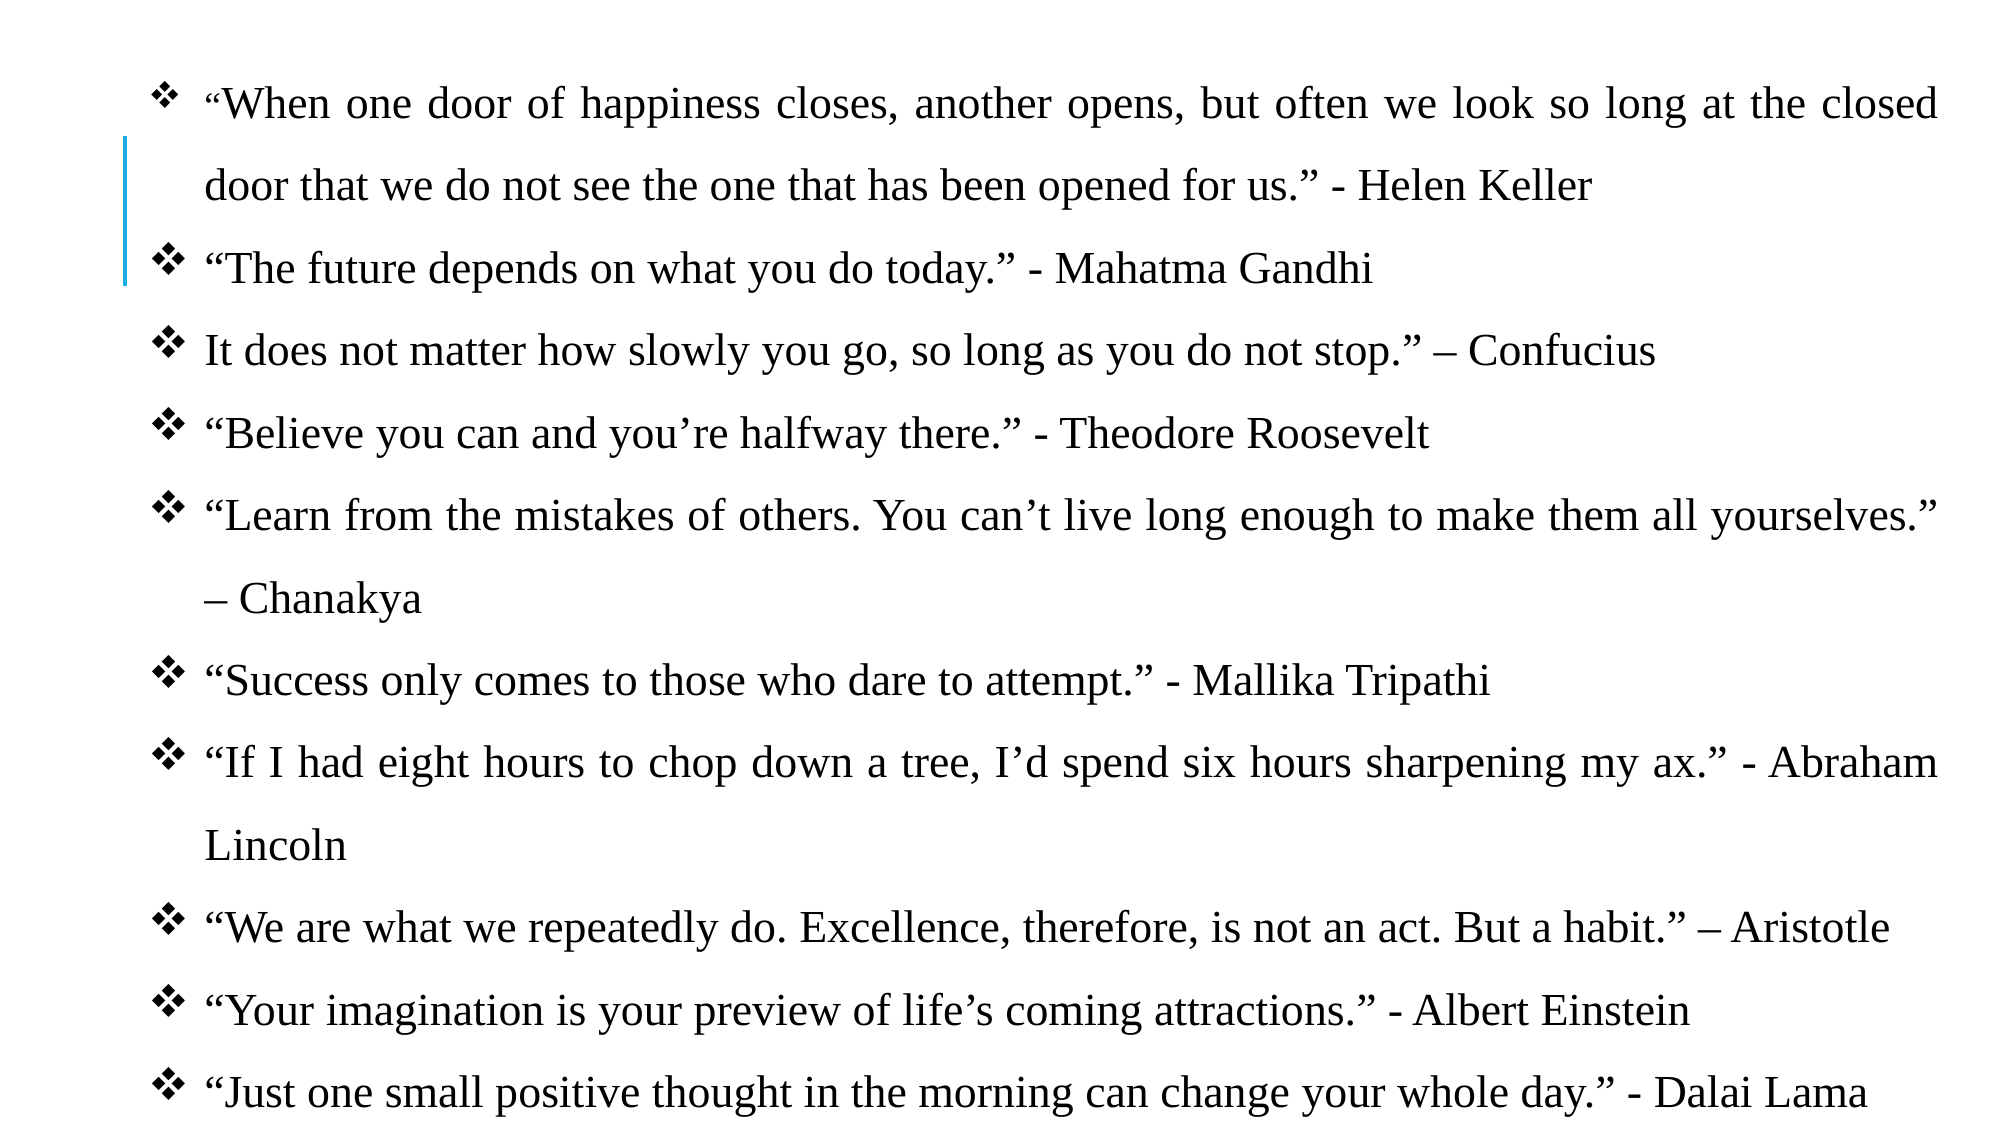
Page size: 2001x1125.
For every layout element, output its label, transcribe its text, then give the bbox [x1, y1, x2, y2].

text_box “When one door of happiness closes, another opens, but often we look so long at the closed door that we do not see the one that has been opened for us.” - Helen Keller “The future depends on what you do today.” - Mahatma Gandhi It does not matter how slowly you go, so long as you do not stop.” – Confucius “Believe you can and you’re halfway there.” - Theodore Roosevelt “Learn from the mistakes of others. You can’t live long enough to make them all yourselves.” – Chanakya “Success only comes to those who dare to attempt.” - Mallika Tripathi “If I had eight hours to chop down a tree, I’d spend six hours sharpening my ax.” - Abraham Lincoln “We are what we repeatedly do. Excellence, therefore, is not an act. But a habit.” – Aristotle “Your imagination is your preview of life’s coming attractions.” - Albert Einstein “Just one small positive thought in the morning can change your whole day.” - Dalai Lama [133, 37, 1955, 1125]
